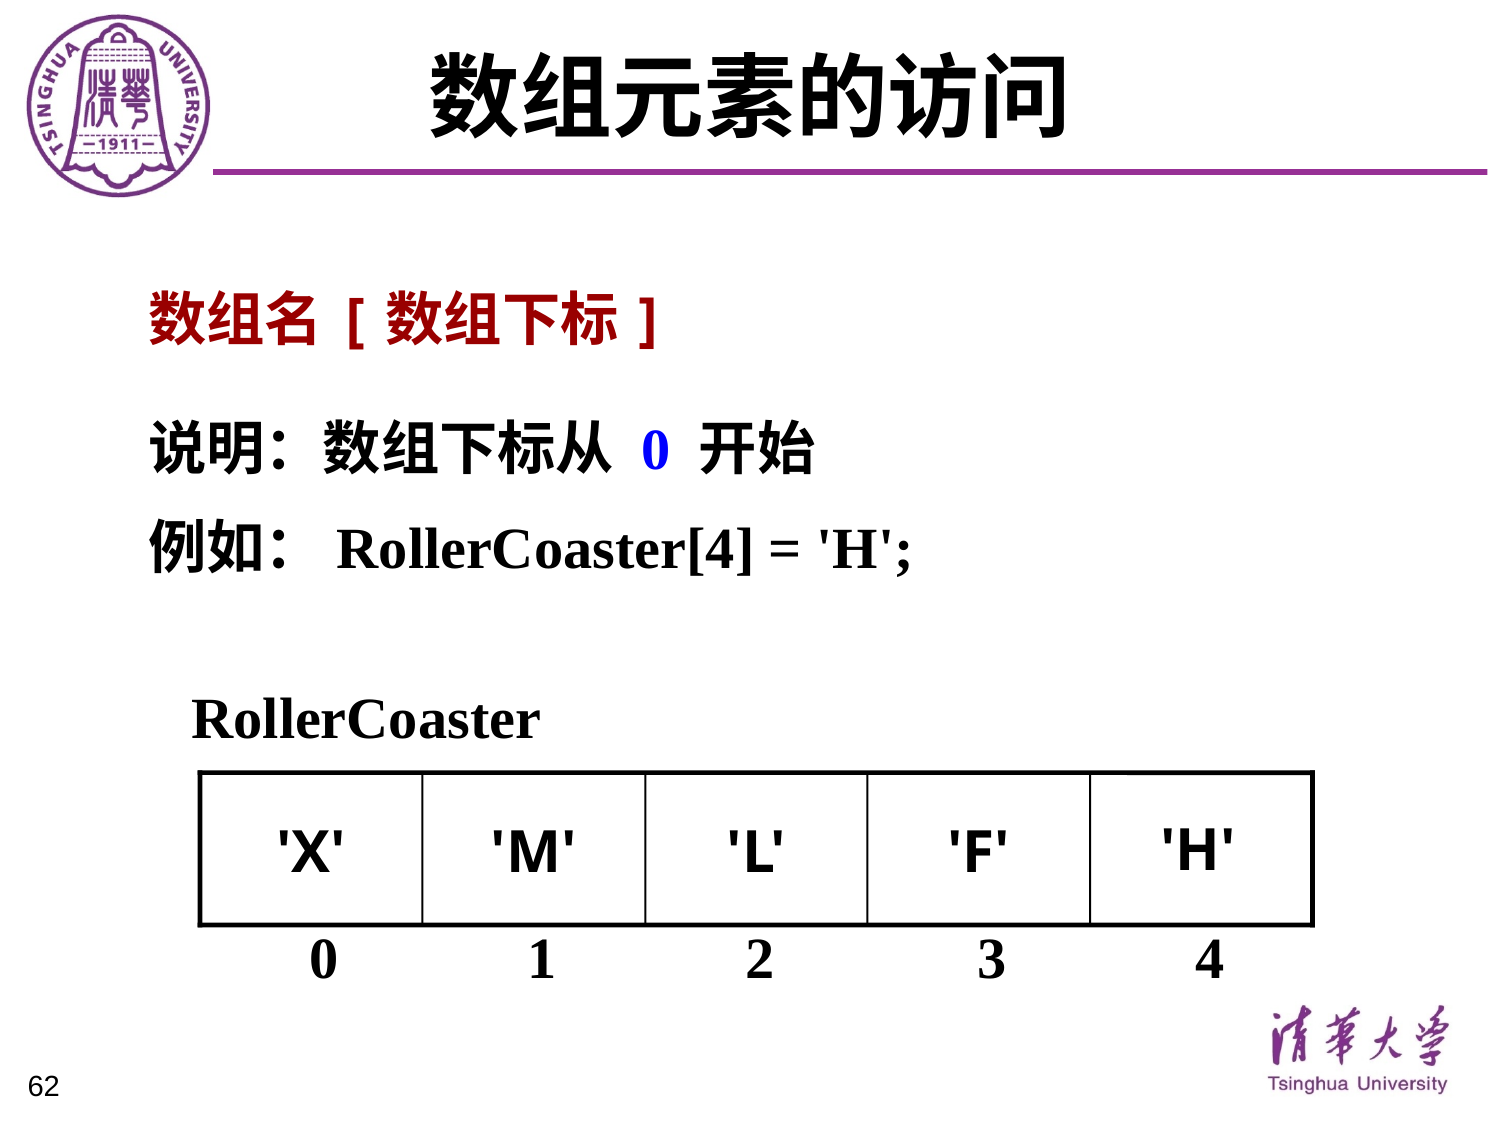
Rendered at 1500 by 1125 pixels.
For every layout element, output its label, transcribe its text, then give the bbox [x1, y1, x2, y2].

title 数组元素的访问 [24, 37, 1476, 151]
picture [24, 151, 213, 200]
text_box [174, 672, 1313, 999]
picture [1262, 999, 1454, 1101]
footer 62 [12, 1059, 176, 1125]
picture [24, 12, 213, 37]
text_box 数组名[数组下标] 说明：数组下标从 0 开始 例如：RollerCoaster[4] = 'H'; [133, 275, 929, 588]
